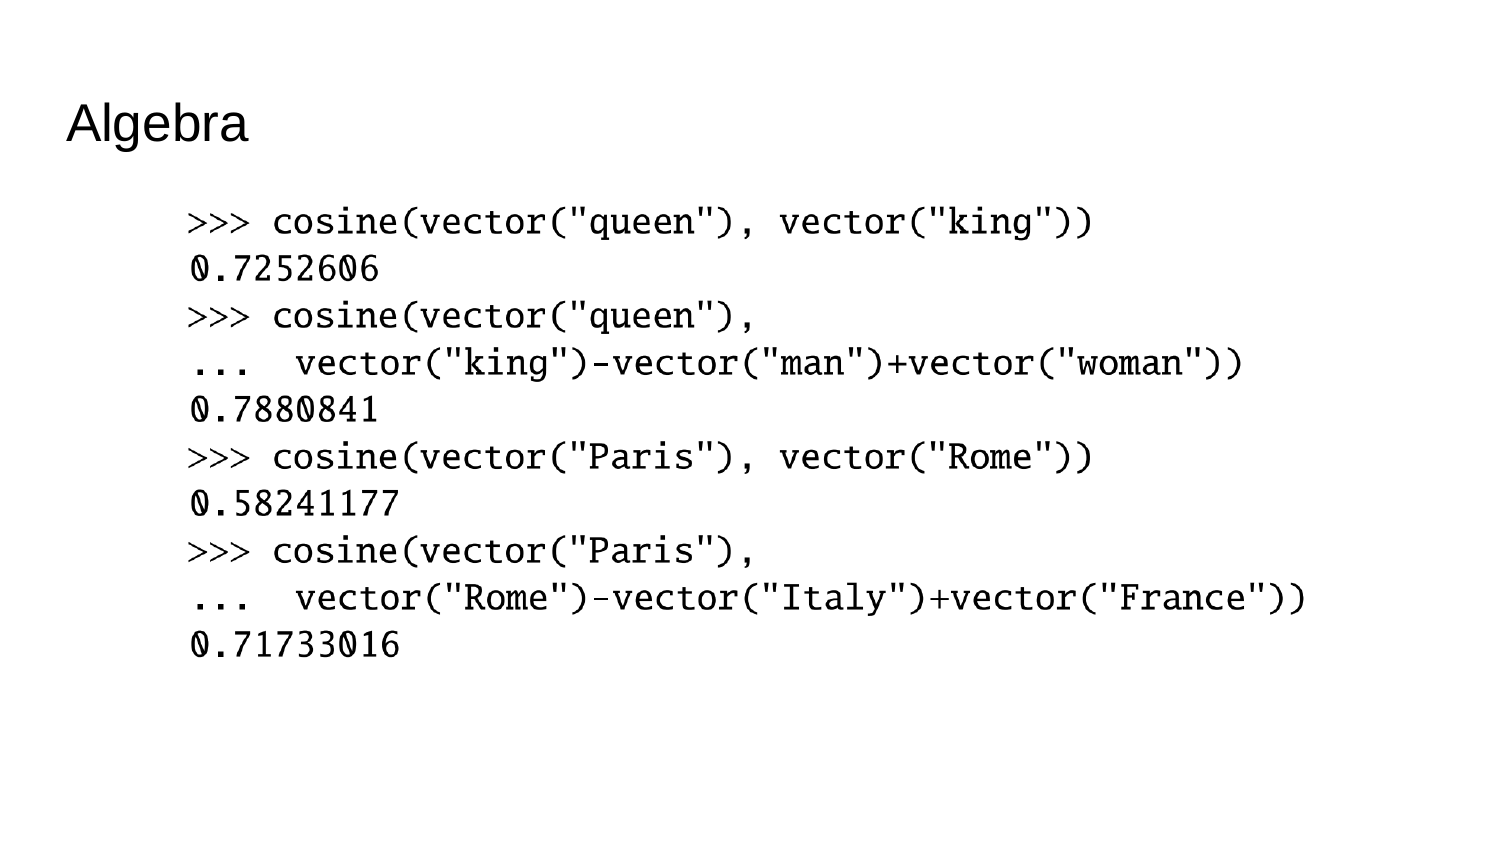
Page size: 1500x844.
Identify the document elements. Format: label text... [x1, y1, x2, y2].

picture [175, 191, 1325, 675]
title Algebra [51, 72, 1449, 167]
